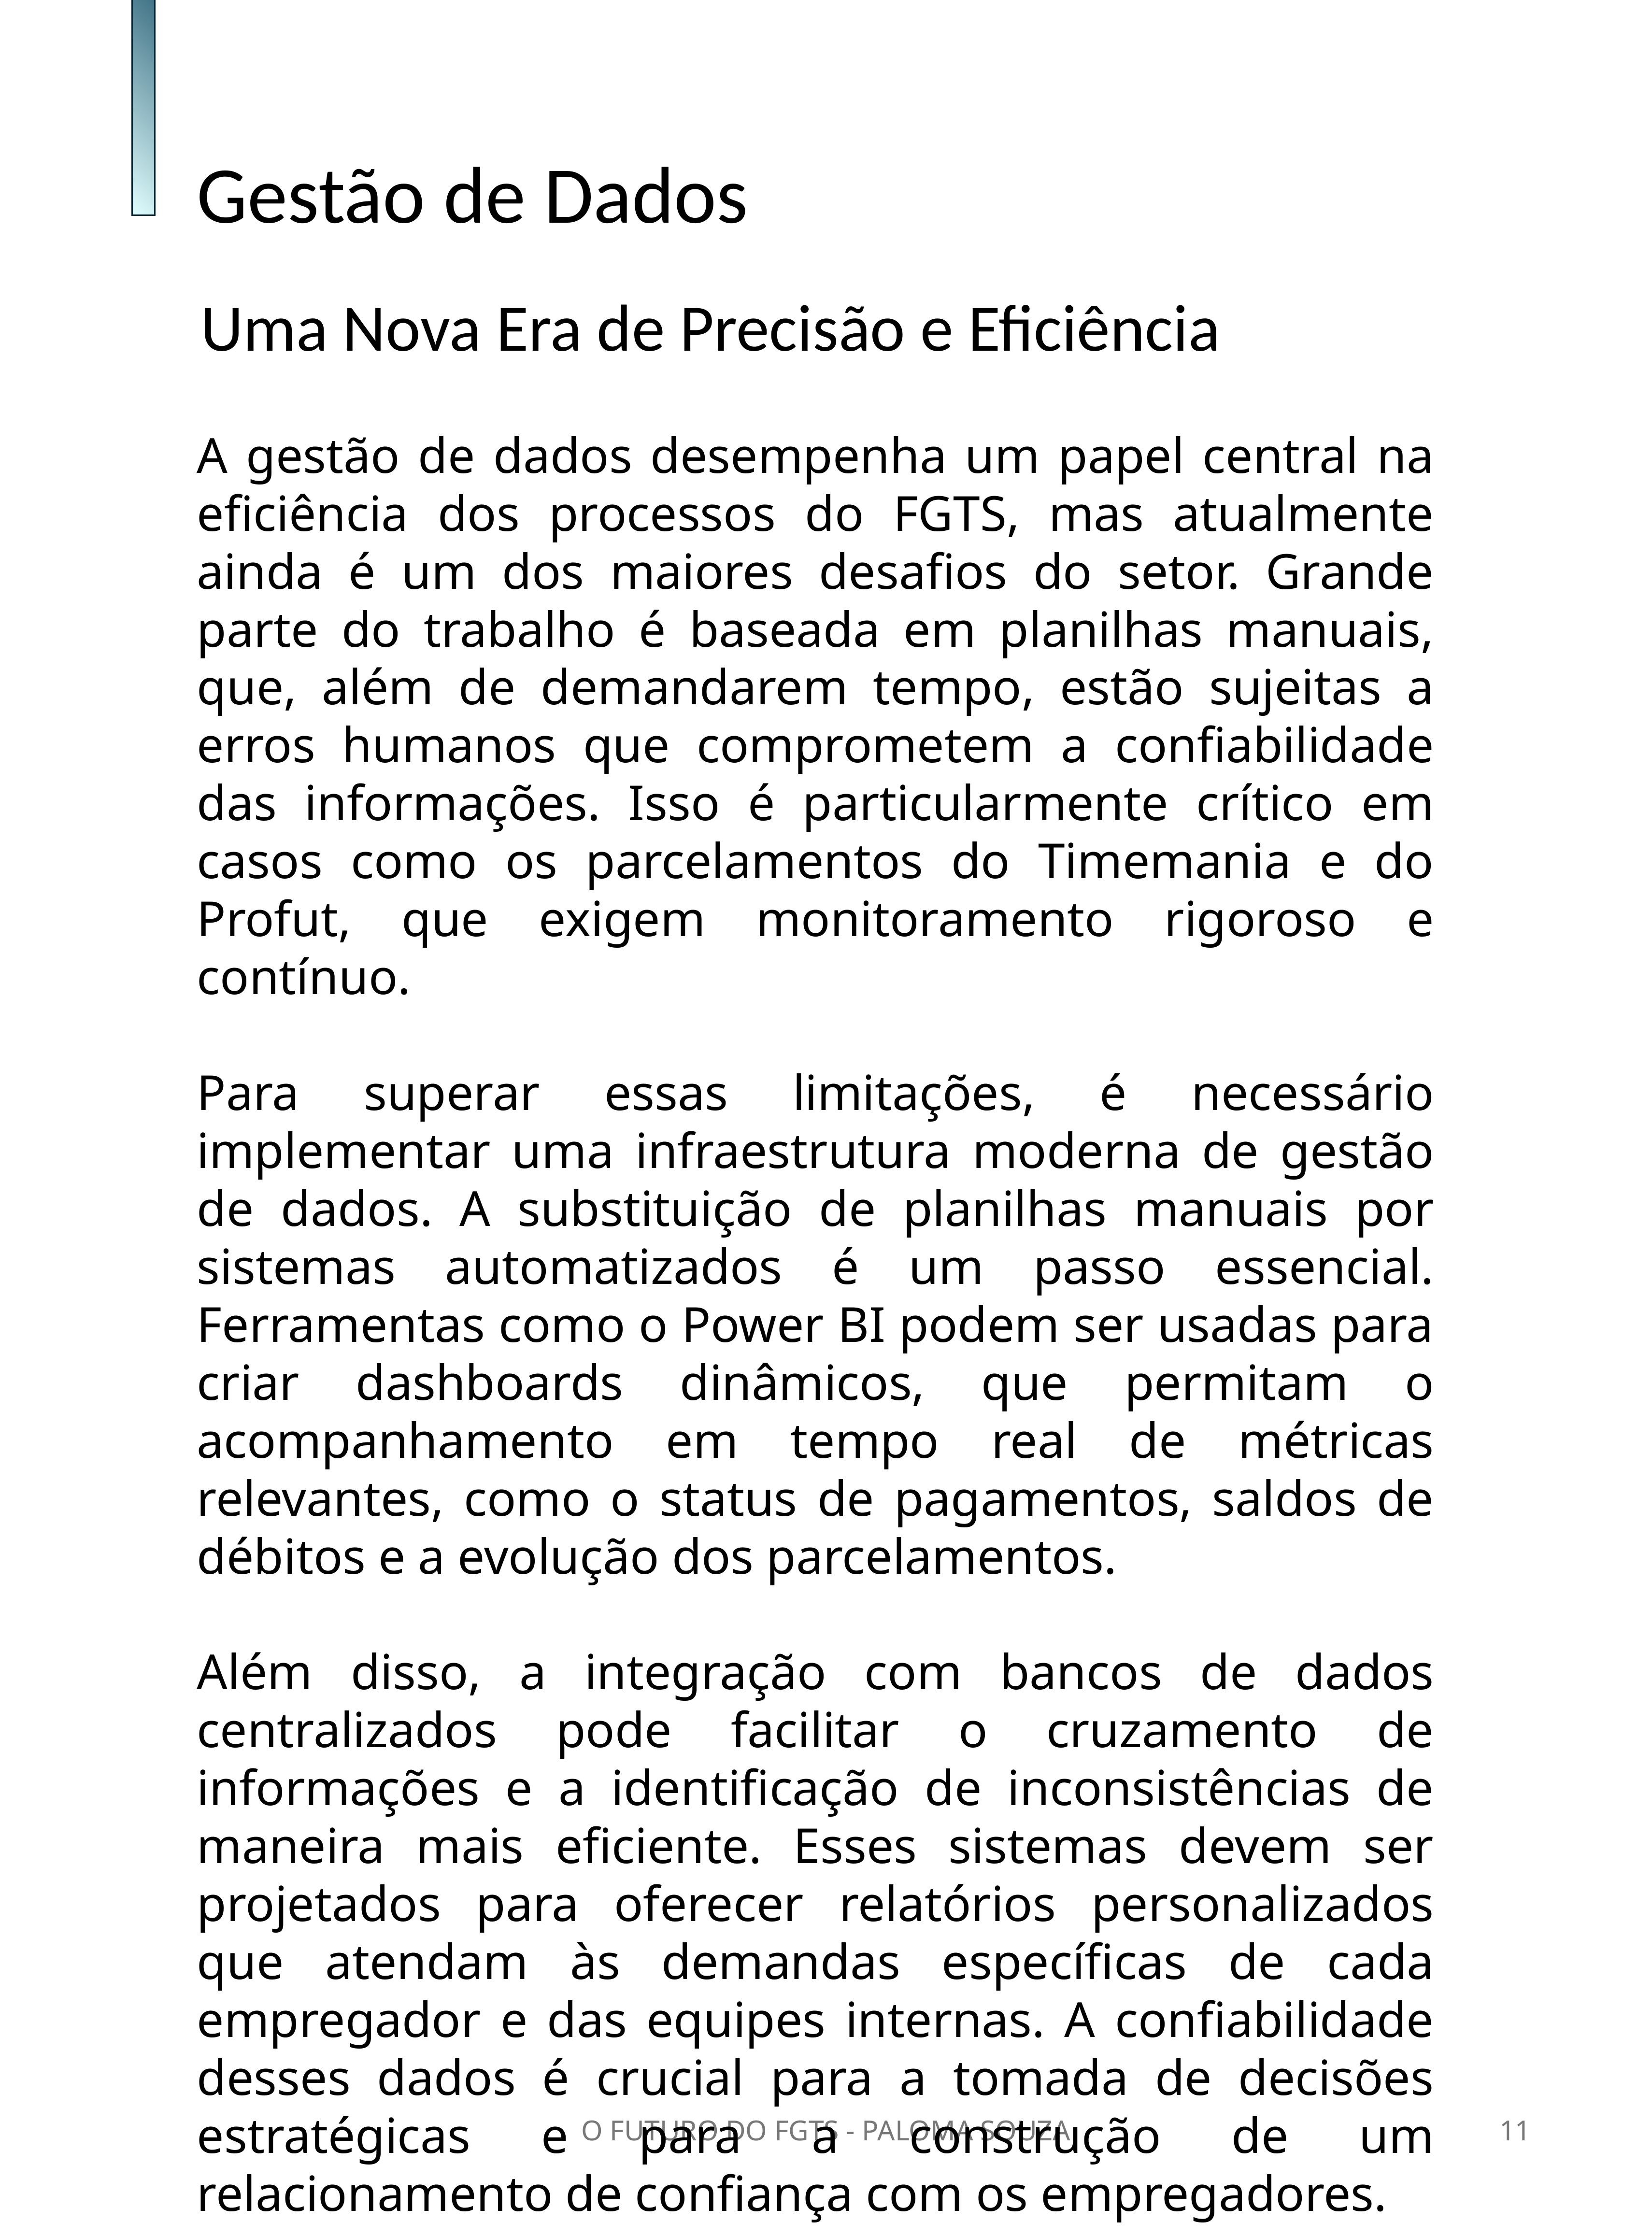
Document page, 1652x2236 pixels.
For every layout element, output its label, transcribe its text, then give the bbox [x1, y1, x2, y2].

text_box [131, 0, 156, 216]
text_box Uma Nova Era de Precisão e Eficiência [193, 340, 1498, 368]
footer O FUTURO DO FGTS - PALOMA SOUZA [547, 2072, 1105, 2192]
text_box A gestão de dados desempenha um papel central na eficiência dos processos do FGTS, mas atualmente ainda é um dos maiores desafios do setor. Grande parte do trabalho é baseada em planilhas manuais, que, além de demandarem tempo, estão sujeitas a erros humanos que comprometem a confiabilidade das informações. Isso é particularmente crítico em casos como os parcelamentos do Timemania e do Profut, que exigem monitoramento rigoroso e contínuo. Para superar essas limitações, é necessário implementar uma infraestrutura moderna de gestão de dados. A substituição de planilhas manuais por sistemas automatizados é um passo essencial. Ferramentas como o Power BI podem ser usadas para criar dashboards dinâmicos, que permitam o acompanhamento em tempo real de métricas relevantes, como o status de pagamentos, saldos de débitos e a evolução dos parcelamentos. Além disso, a integração com bancos de dados centralizados pode facilitar o cruzamento de informações e a identificação de inconsistências de maneira mais eficiente. Esses sistemas devem ser projetados para oferecer relatórios personalizados que atendam às demandas específicas de cada empregador e das equipes internas. A confiabilidade desses dados é crucial para a tomada de decisões estratégicas e para a construção de um relacionamento de confiança com os empregadores. [190, 421, 1442, 2236]
text_box Gestão de Dados [190, 139, 1610, 340]
slide_number 11 [1167, 2072, 1538, 2192]
